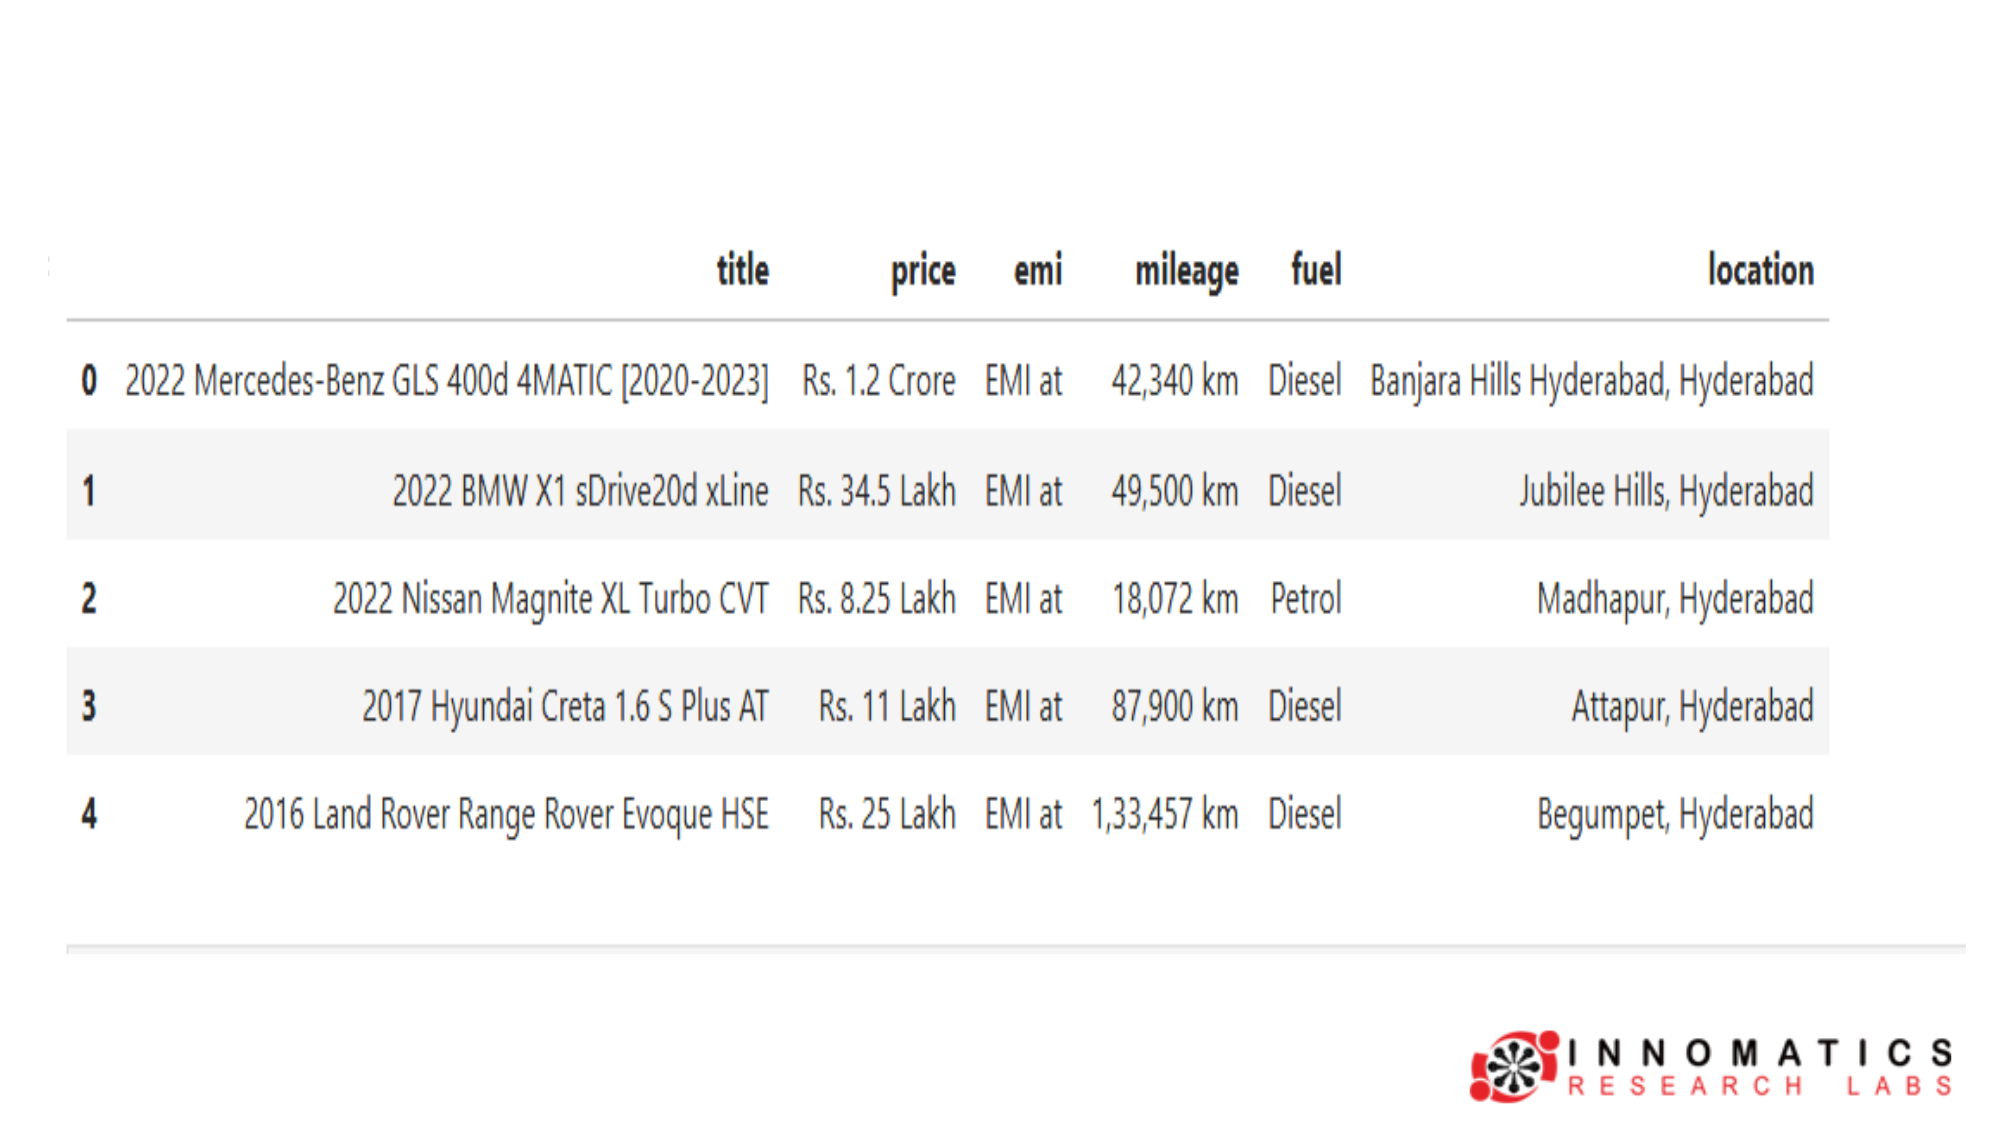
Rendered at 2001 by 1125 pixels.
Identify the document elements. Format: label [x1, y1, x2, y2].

picture [48, 209, 1966, 954]
picture [1445, 1014, 1975, 1125]
